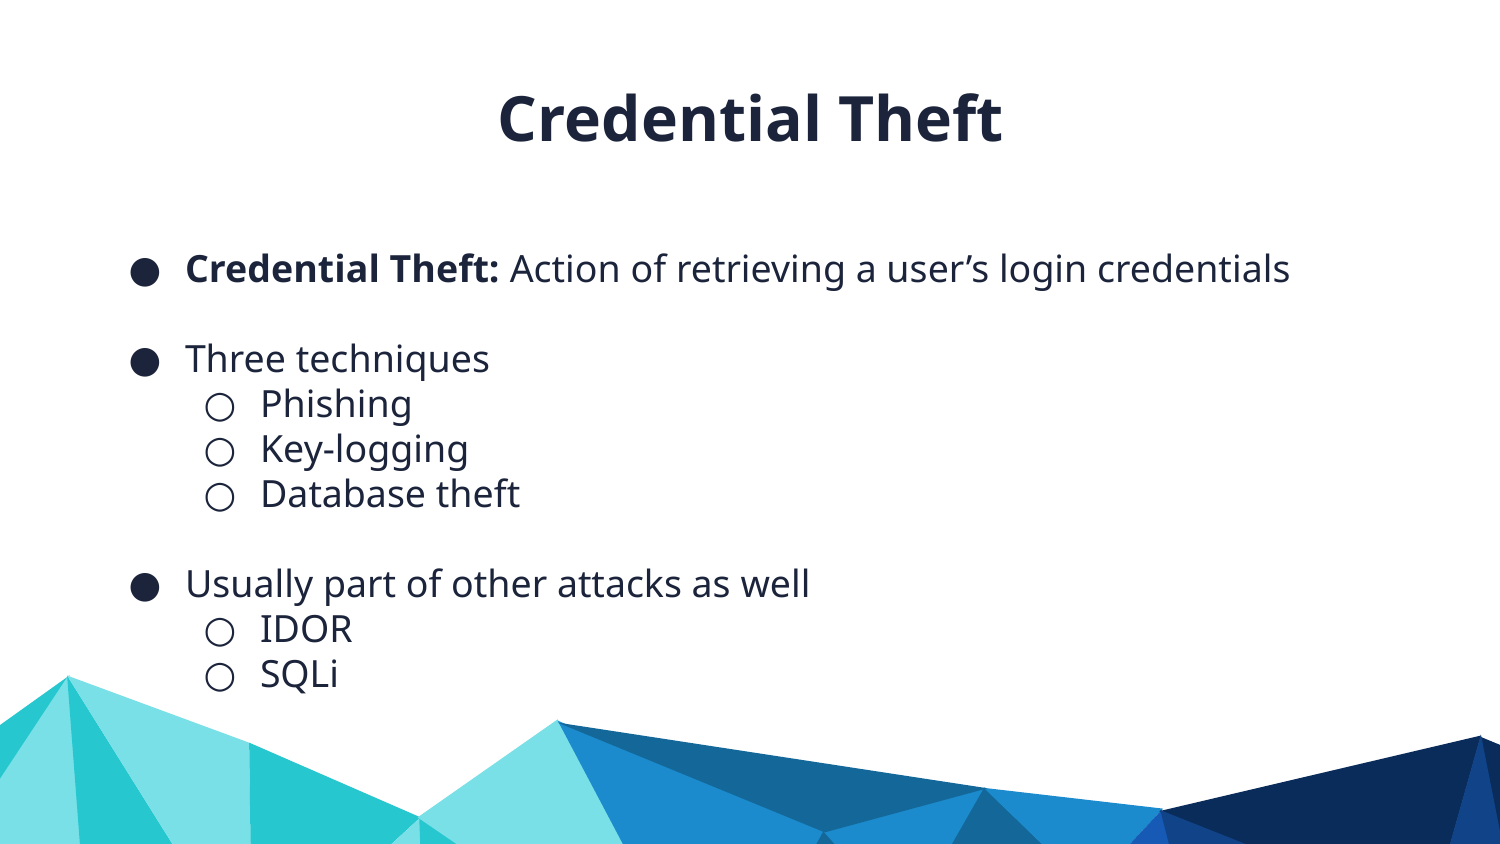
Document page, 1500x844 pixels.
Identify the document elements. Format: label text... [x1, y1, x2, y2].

text_box Credential Theft: Action of retrieving a user’s login credentials Three techniques Phishing Key-logging Database theft Usually part of other attacks as well IDOR SQLi [104, 242, 1431, 582]
text_box Credential Theft [245, 76, 1257, 158]
